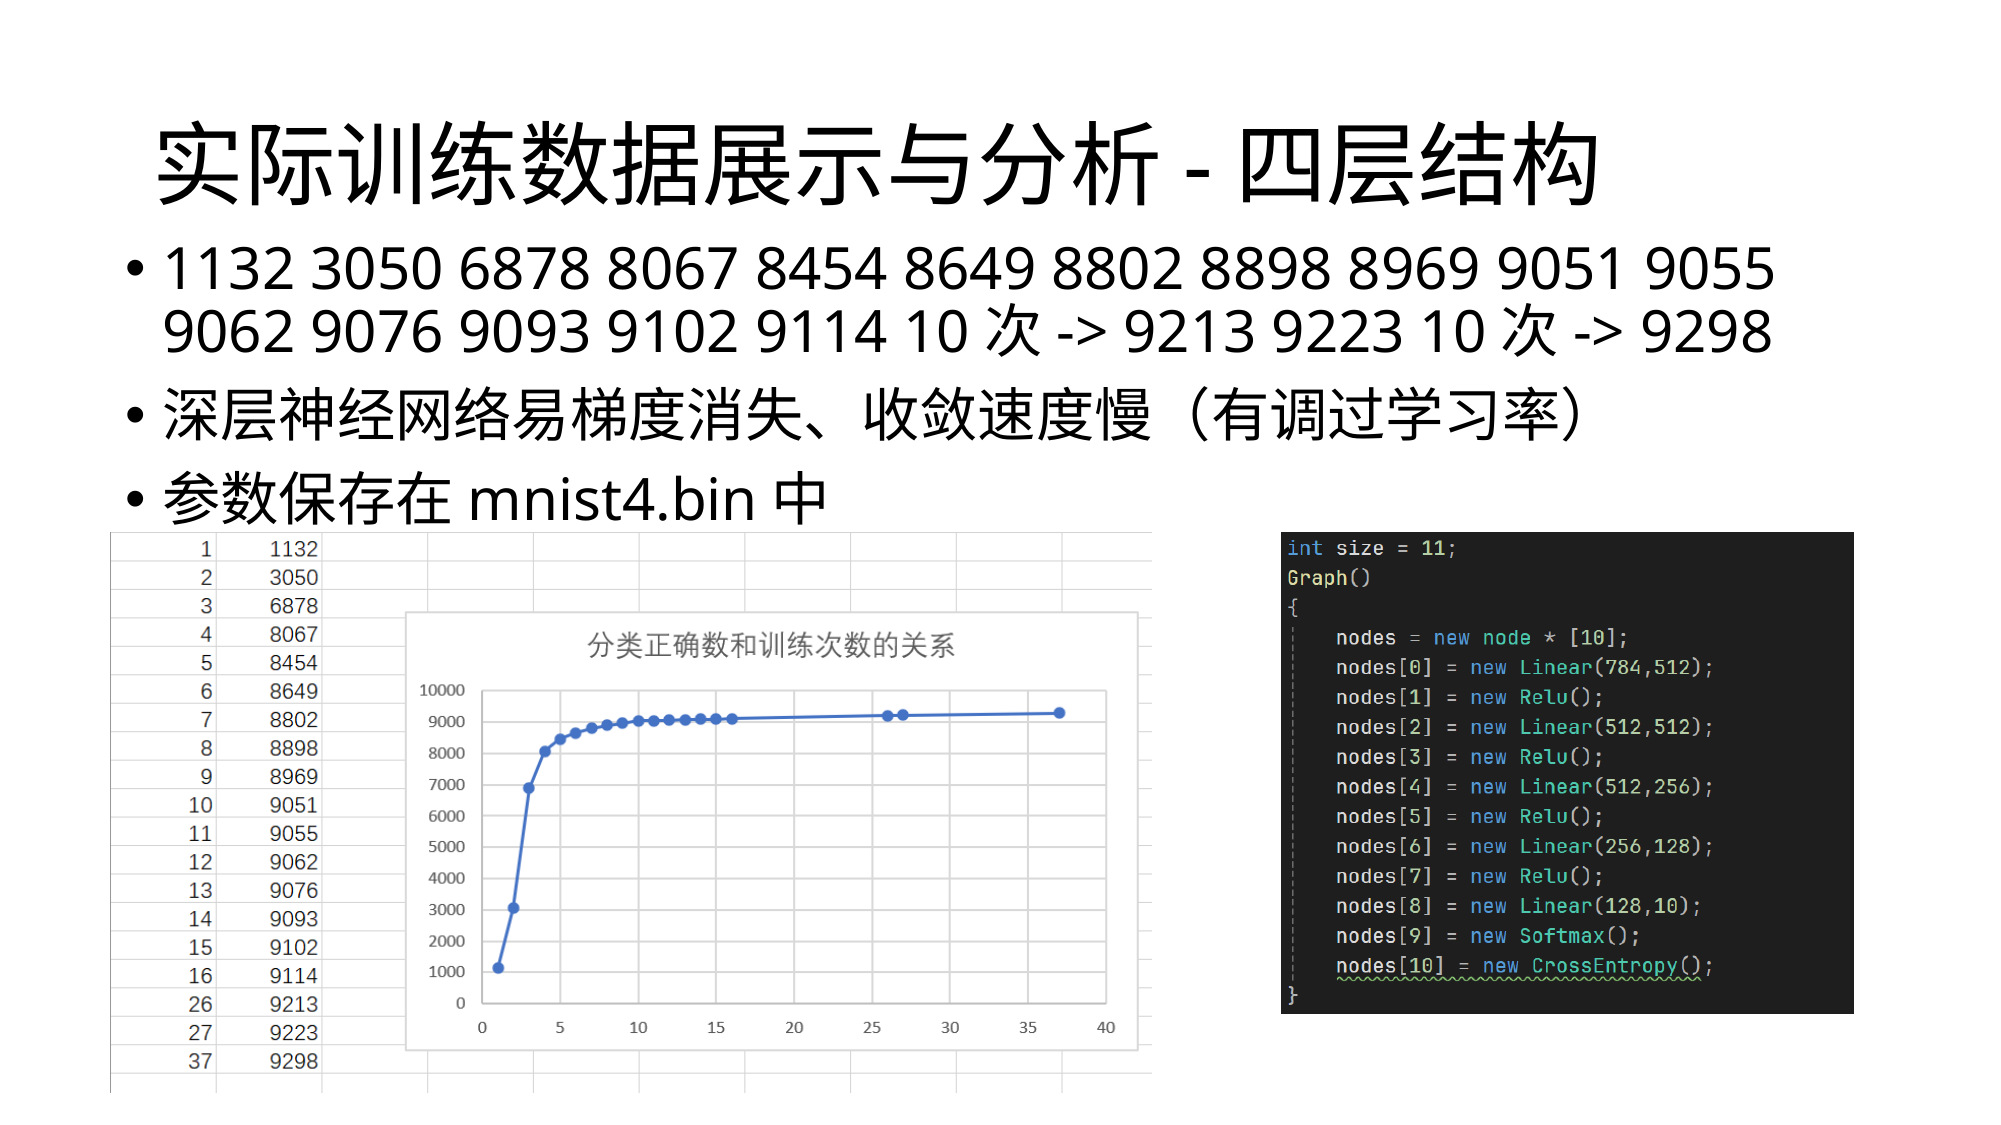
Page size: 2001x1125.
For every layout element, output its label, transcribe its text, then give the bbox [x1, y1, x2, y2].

list 1132 3050 6878 8067 8454 8649 8802 8898 8969 9051 9055 9062 9076 9093 9102 9114 10次-> 9213 9223 10次-> 9298 深层神经网络易梯度消失、收敛速度慢（有调过学习率） 参数保存在mnist4.bin中 [110, 231, 1836, 946]
picture [109, 531, 1152, 1093]
picture [1281, 531, 1854, 1014]
title 实际训练数据展示与分析-四层结构 [137, 59, 1863, 278]
